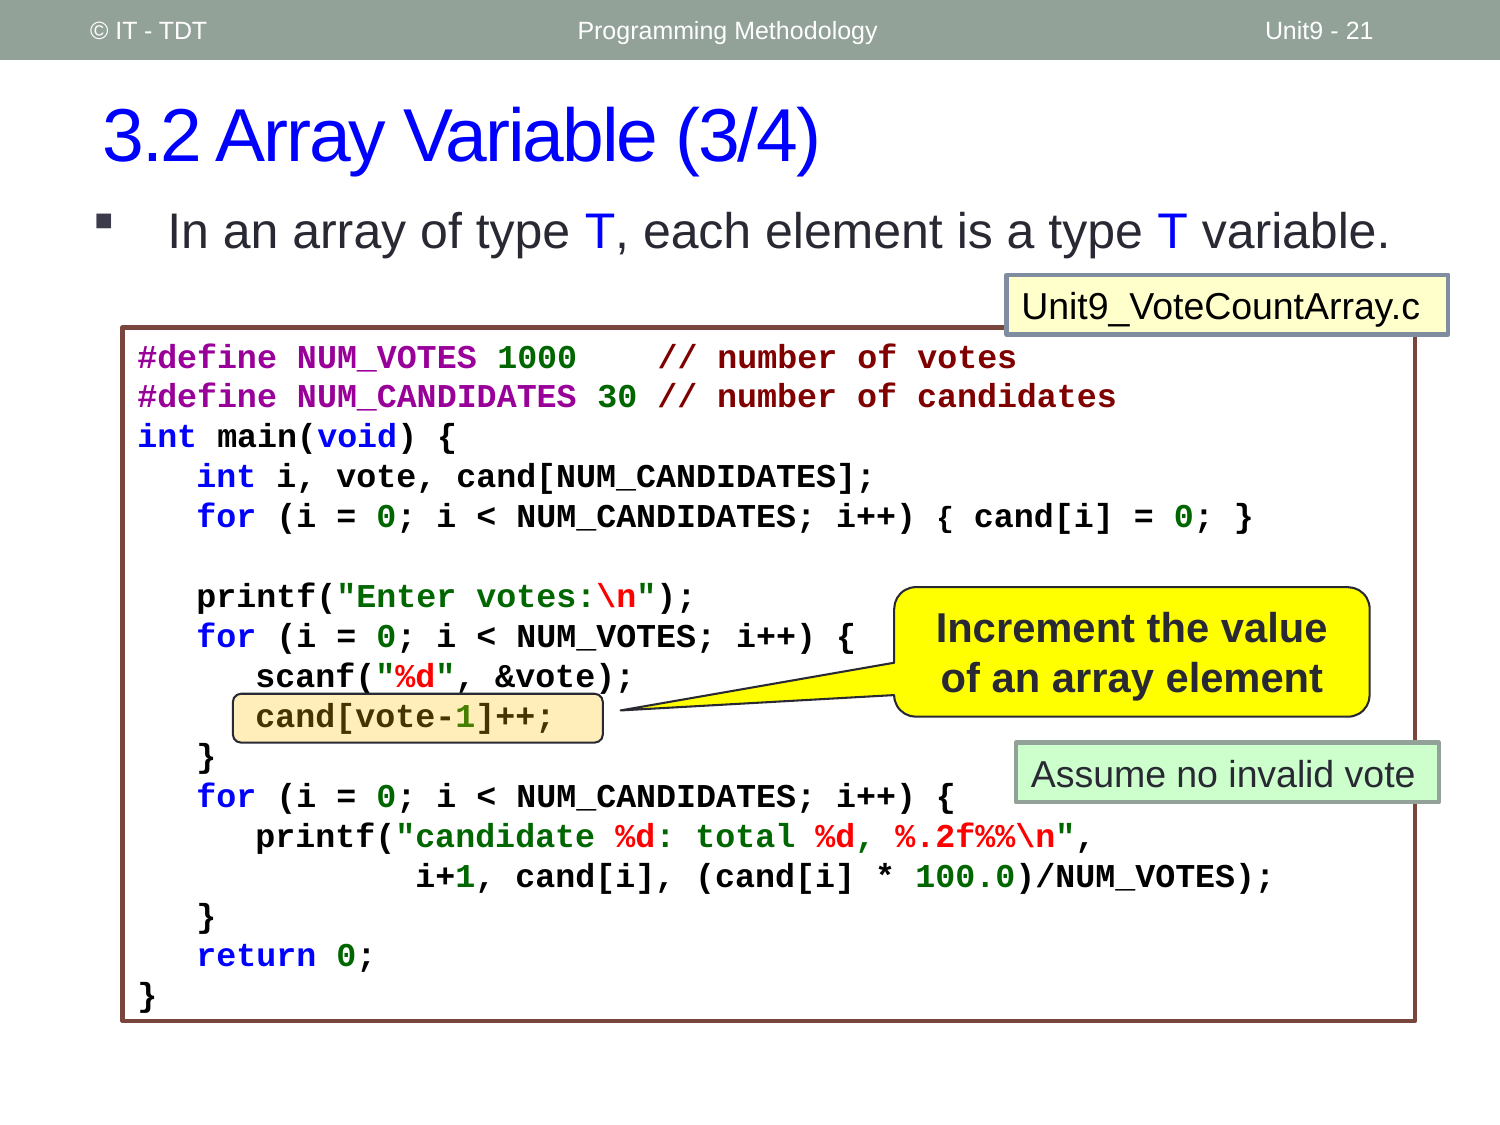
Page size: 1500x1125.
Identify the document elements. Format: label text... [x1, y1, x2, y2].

title 3.2 Array Variable (3/4) [87, 62, 1463, 200]
slide_number Unit9 - 21 [1250, 3, 1425, 57]
slide_number © IT - TDT [75, 3, 550, 57]
text_box In an array of type T, each element is a type T variable. [77, 190, 1449, 300]
footer Programming Methodology [562, 3, 1238, 57]
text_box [122, 274, 1449, 1030]
